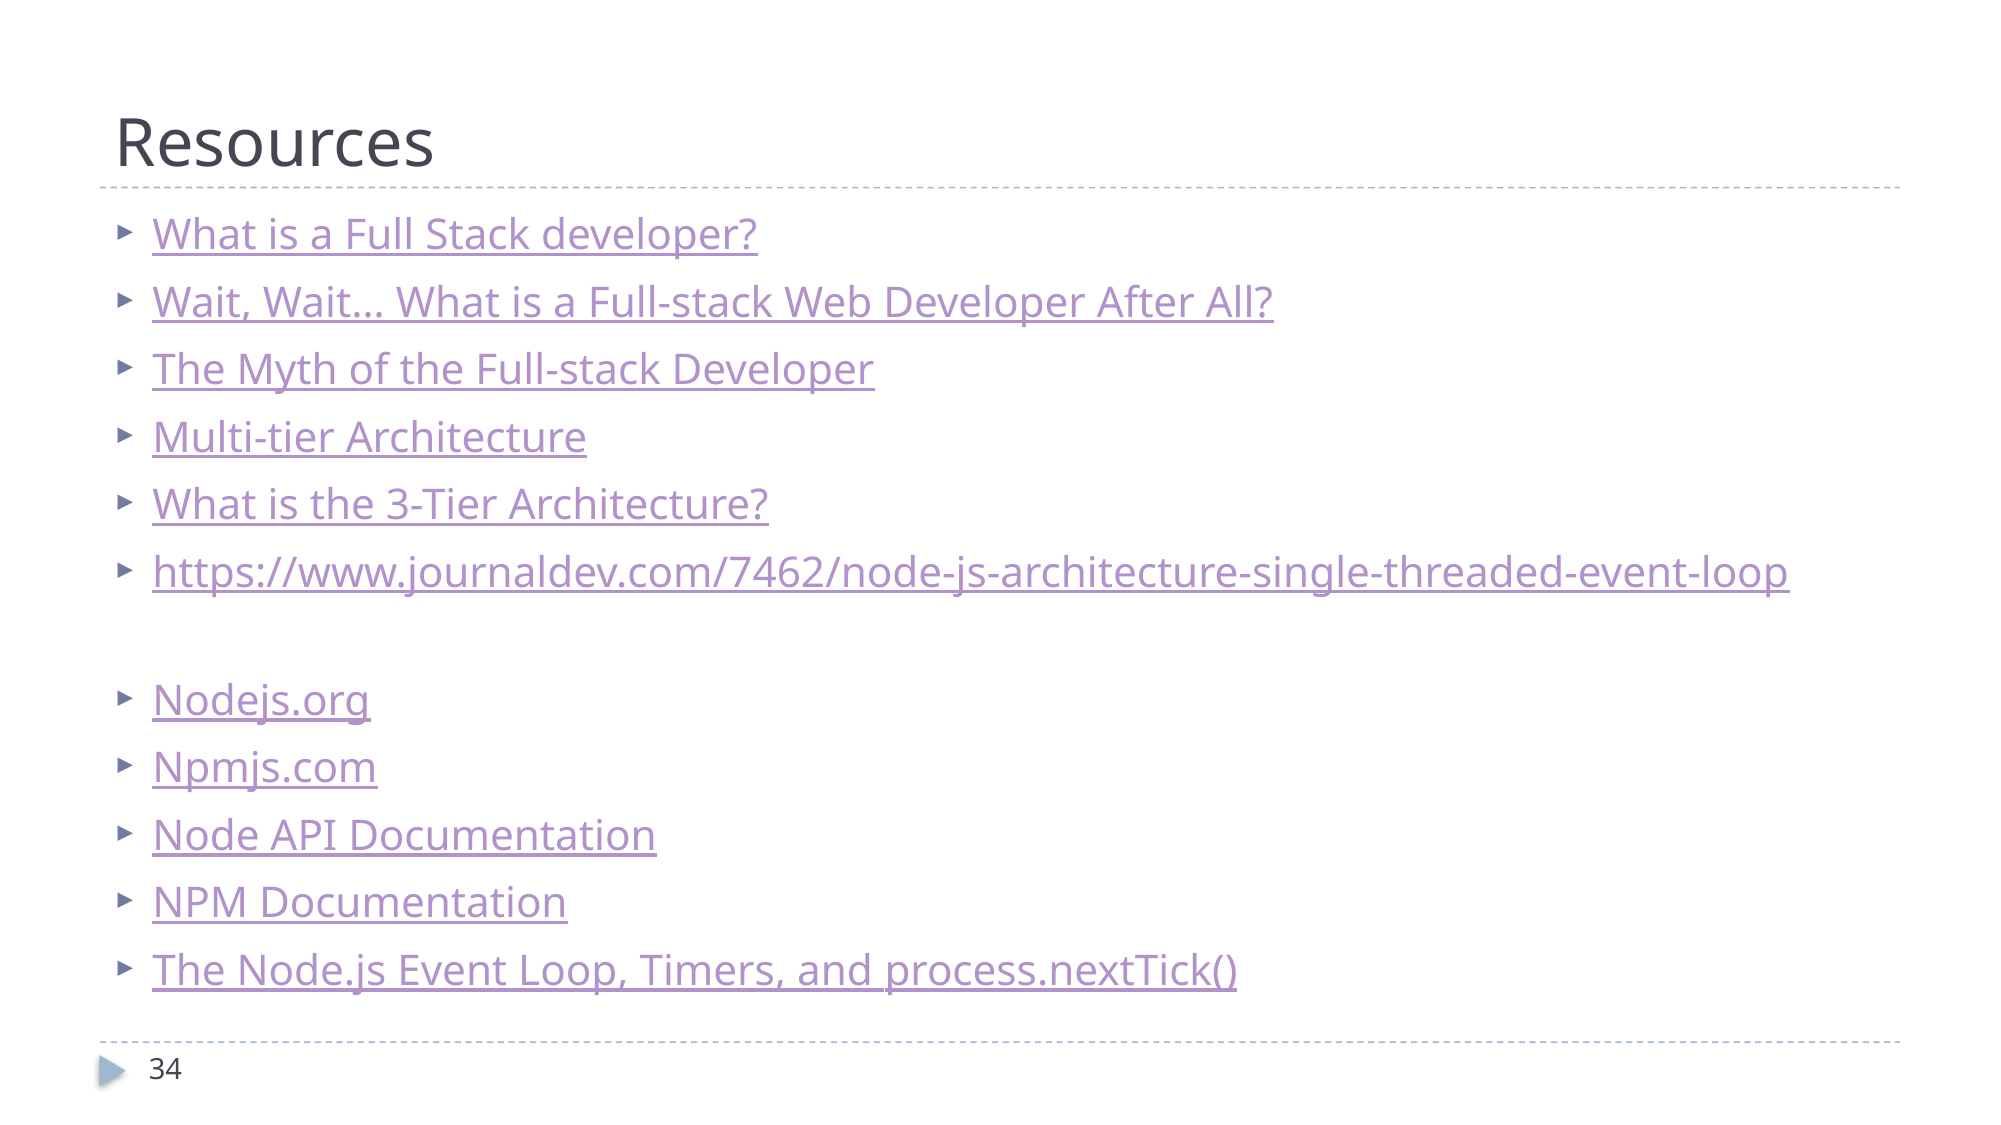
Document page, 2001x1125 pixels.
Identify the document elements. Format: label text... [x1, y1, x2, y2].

slide_number 34 [133, 1042, 568, 1103]
title Resources [99, 24, 1900, 188]
list What is a Full Stack developer? Wait, Wait… What is a Full-stack Web Developer After All? The Myth of the Full-stack Developer Multi-tier Architecture What is the 3-Tier Architecture? https://www.journaldev.com/7462/node-js-architecture-single-threaded-event-loop Nodejs.org Npmjs.com Node API Documentation NPM Documentation The Node.js Event Loop, Timers, and process.nextTick() [99, 200, 1900, 1010]
